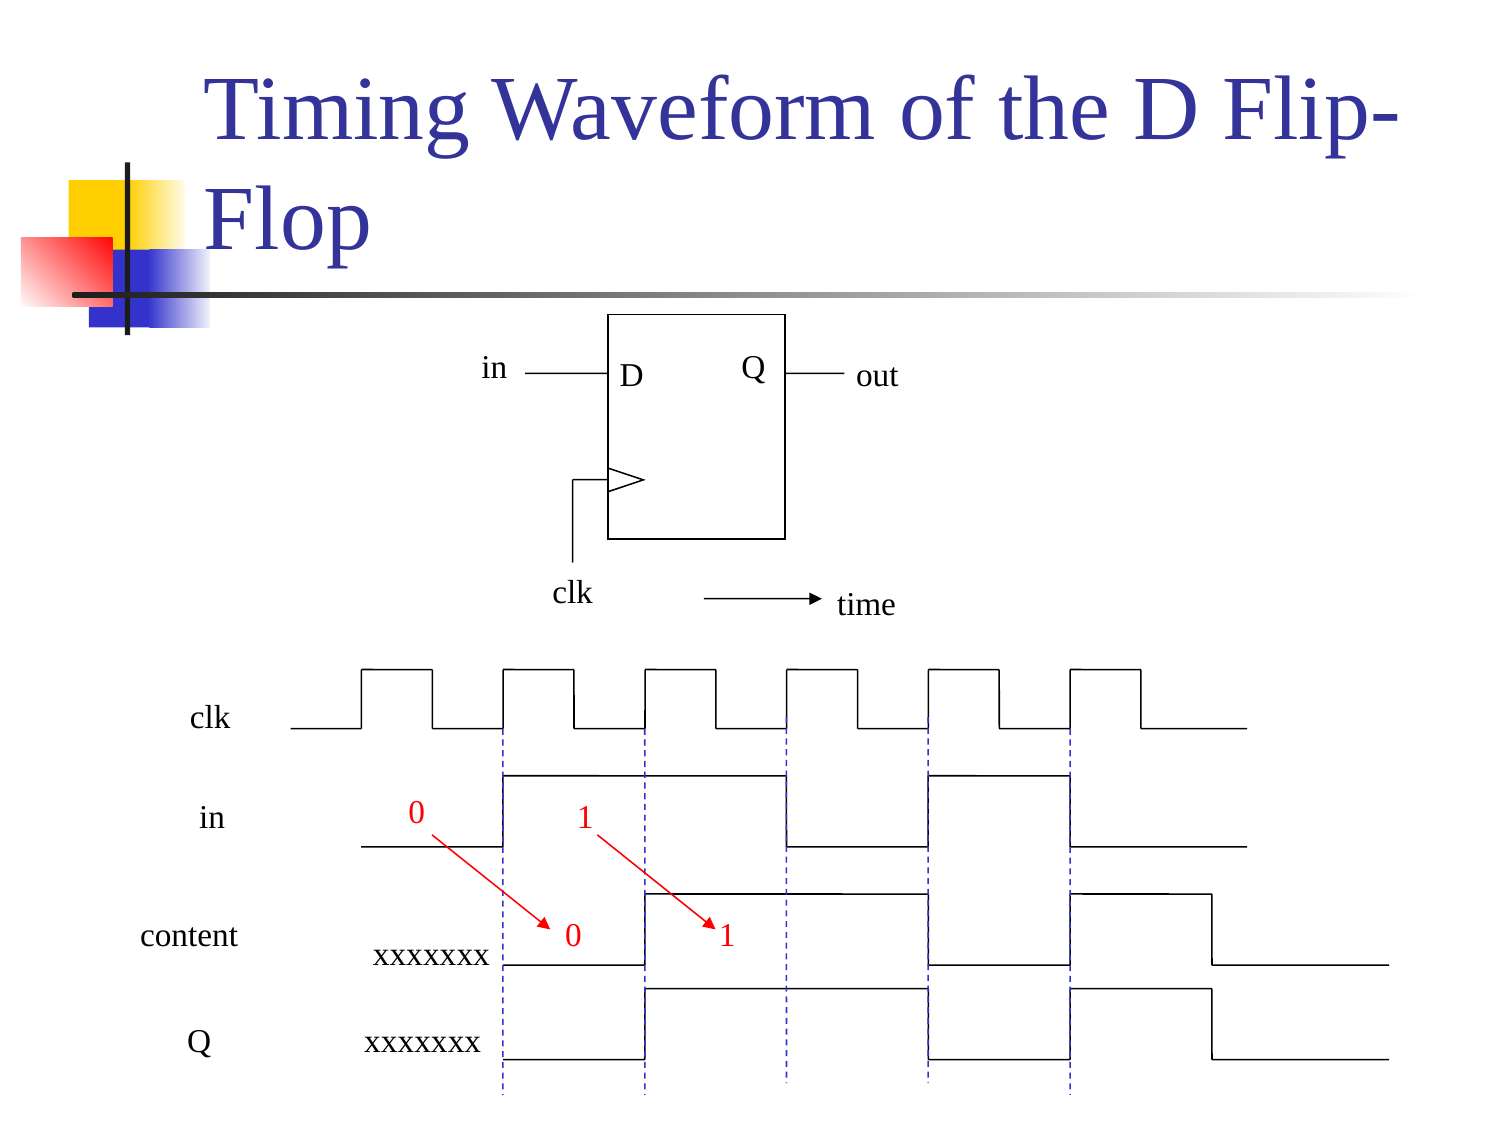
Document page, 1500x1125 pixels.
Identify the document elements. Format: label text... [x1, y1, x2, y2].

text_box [466, 314, 915, 573]
title Timing Waveform of the D Flip-Flop [188, 35, 1468, 275]
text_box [124, 574, 1390, 1095]
